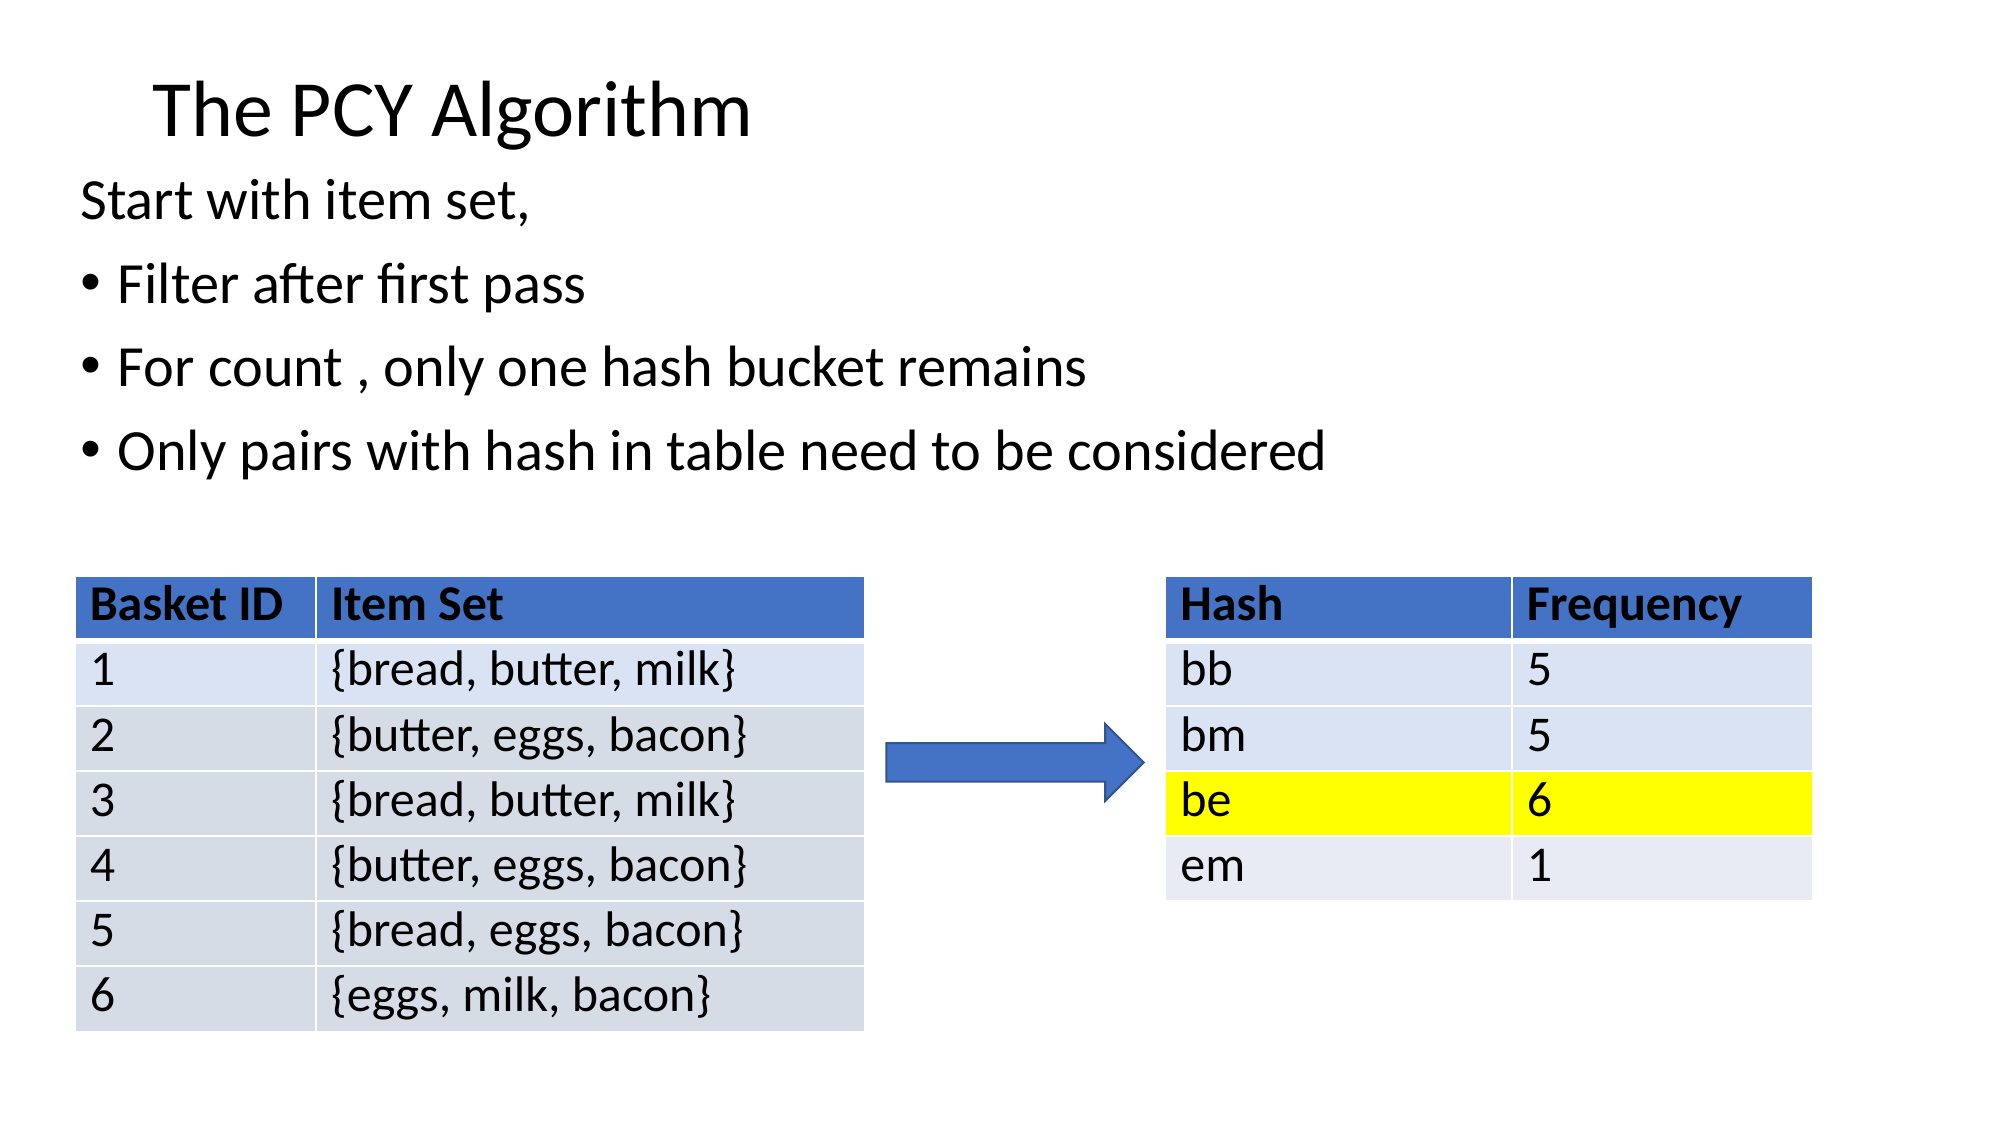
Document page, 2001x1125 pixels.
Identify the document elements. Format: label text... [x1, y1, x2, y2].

table_cell 5 [1513, 707, 1812, 770]
table_header Basket ID [76, 577, 315, 638]
table_cell 6 [1513, 772, 1812, 835]
table_cell {eggs, milk, bacon} [317, 967, 864, 1031]
table_cell be [1166, 772, 1511, 835]
table_cell bb [1166, 644, 1511, 705]
title The PCY Algorithm [137, 59, 1863, 162]
table_cell {butter, eggs, bacon} [317, 837, 864, 900]
table_header Frequency [1513, 577, 1812, 638]
table_cell {butter, eggs, bacon} [317, 707, 864, 770]
text_box [885, 721, 1146, 804]
table_cell 4 [76, 837, 315, 900]
table_cell em [1166, 837, 1511, 900]
table_header Item Set [317, 577, 864, 638]
table_header Hash [1166, 577, 1511, 638]
table_cell 1 [76, 644, 315, 705]
table_cell {bread, butter, milk} [317, 644, 864, 705]
table_cell 5 [76, 902, 315, 965]
table_cell {bread, butter, milk} [317, 772, 864, 835]
table_cell {bread, eggs, bacon} [317, 902, 864, 965]
table_cell bm [1166, 707, 1511, 770]
table_cell 2 [76, 707, 315, 770]
table_cell 3 [76, 772, 315, 835]
table_cell 6 [76, 967, 315, 1031]
table_cell 1 [1513, 837, 1812, 900]
table_cell 5 [1513, 644, 1812, 705]
